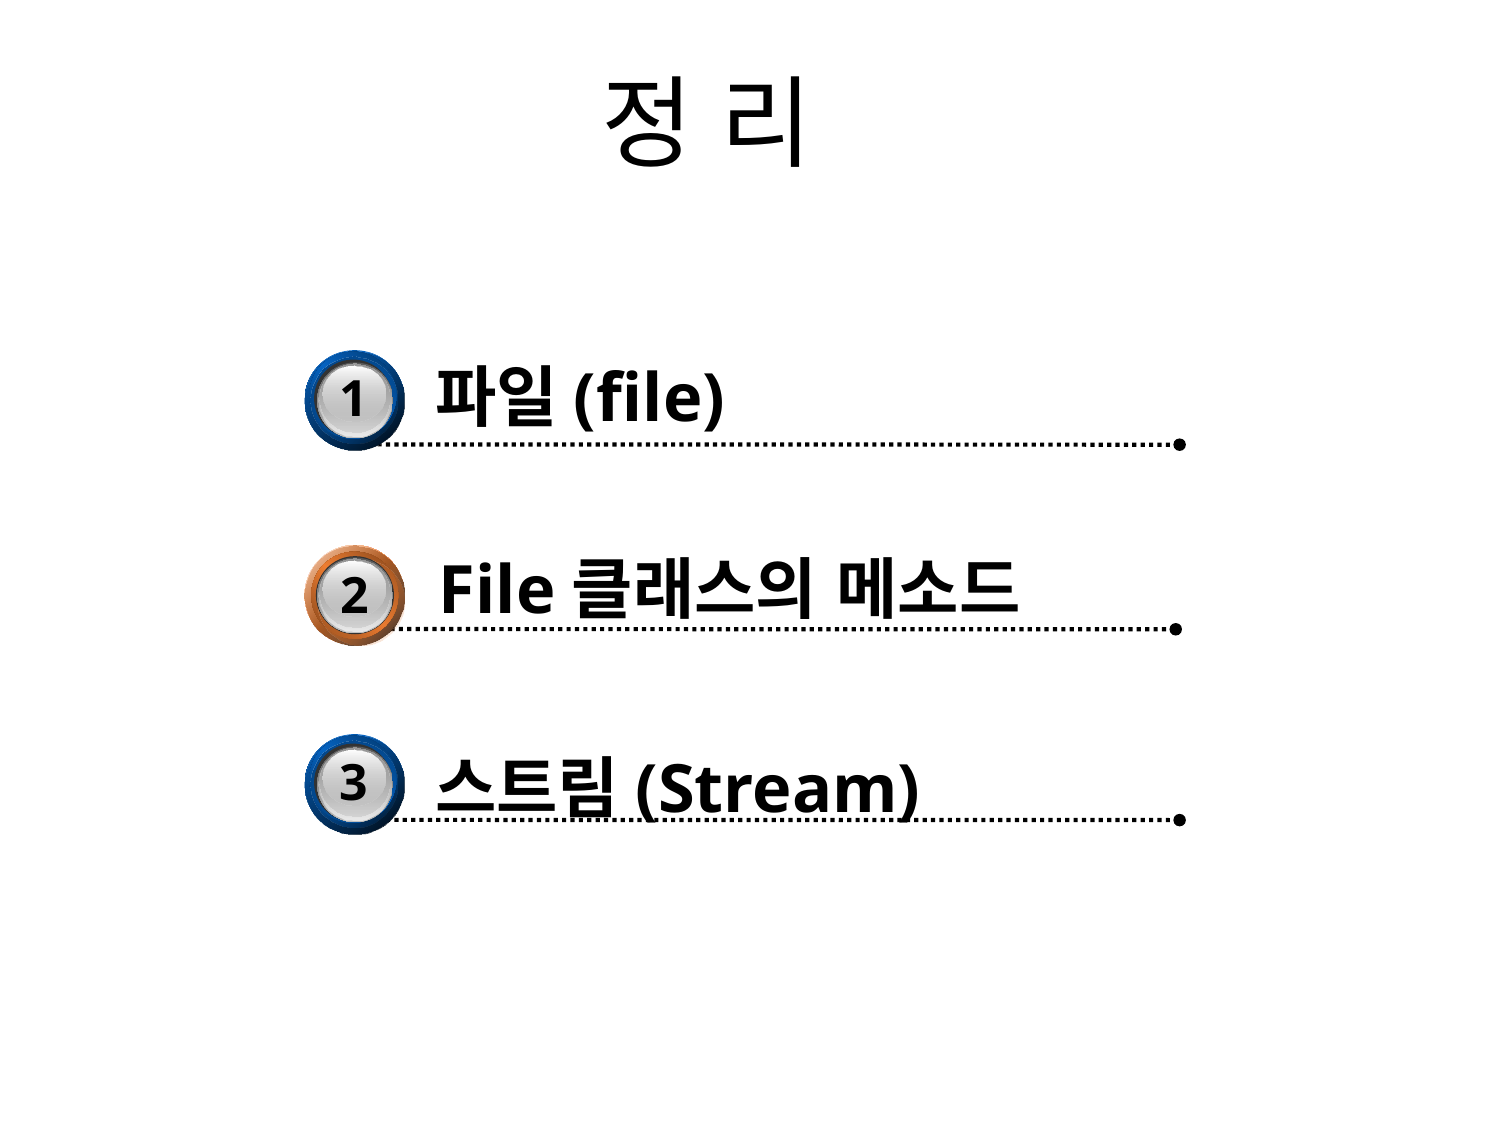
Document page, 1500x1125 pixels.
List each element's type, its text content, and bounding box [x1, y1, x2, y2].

title 정 리 [585, 58, 1008, 197]
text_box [304, 545, 405, 646]
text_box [304, 734, 405, 835]
text_box 스트림(Stream) [420, 738, 1249, 833]
text_box 파일(file) [420, 347, 1177, 442]
text_box File클래스의 메소드 [424, 539, 1245, 635]
text_box [1171, 438, 1186, 451]
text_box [304, 350, 405, 451]
